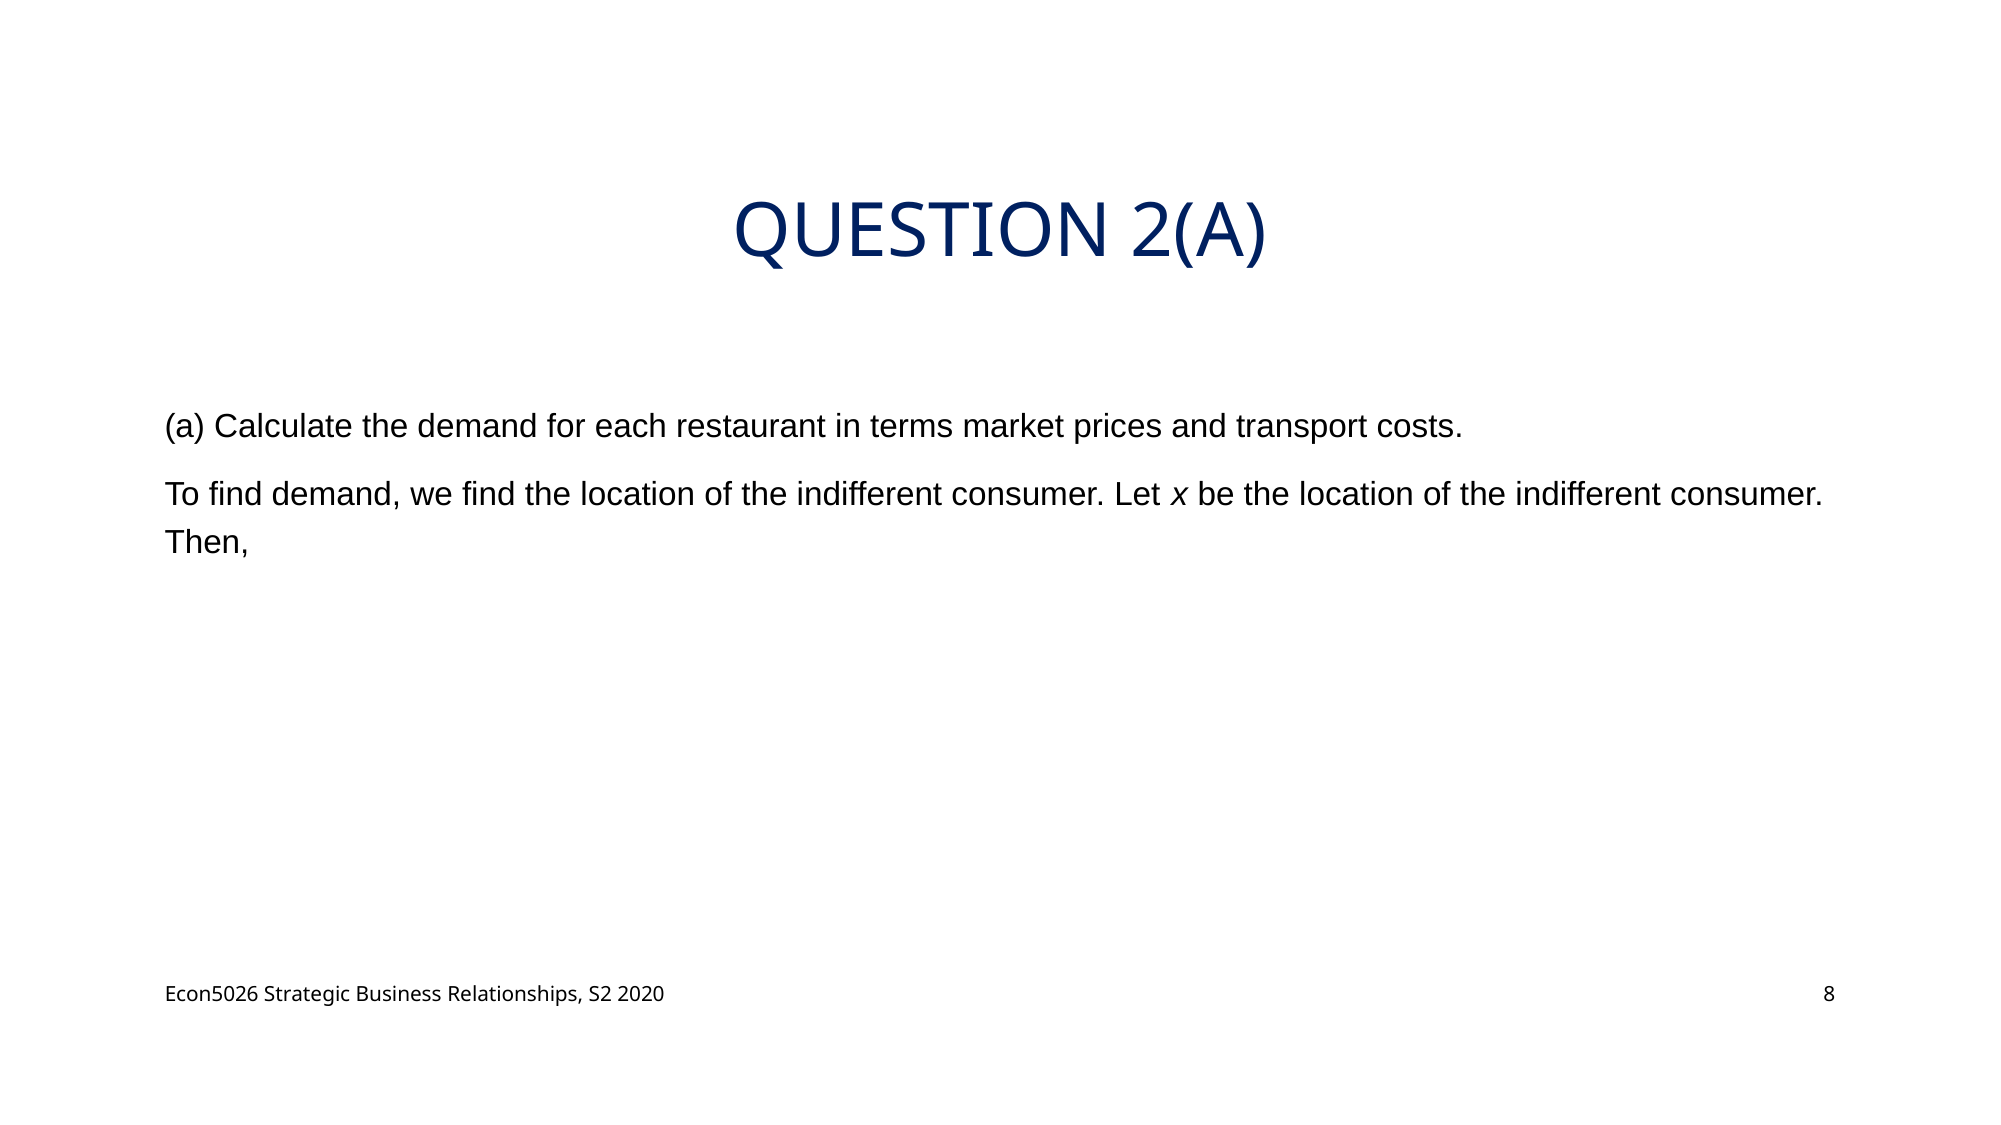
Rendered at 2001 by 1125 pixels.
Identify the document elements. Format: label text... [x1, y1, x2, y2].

slide_number 8 [1724, 965, 1851, 1025]
footer Econ5026 Strategic Business Relationships, S2 2020 [149, 965, 1245, 1025]
title Question 2(a) [149, 101, 1851, 364]
